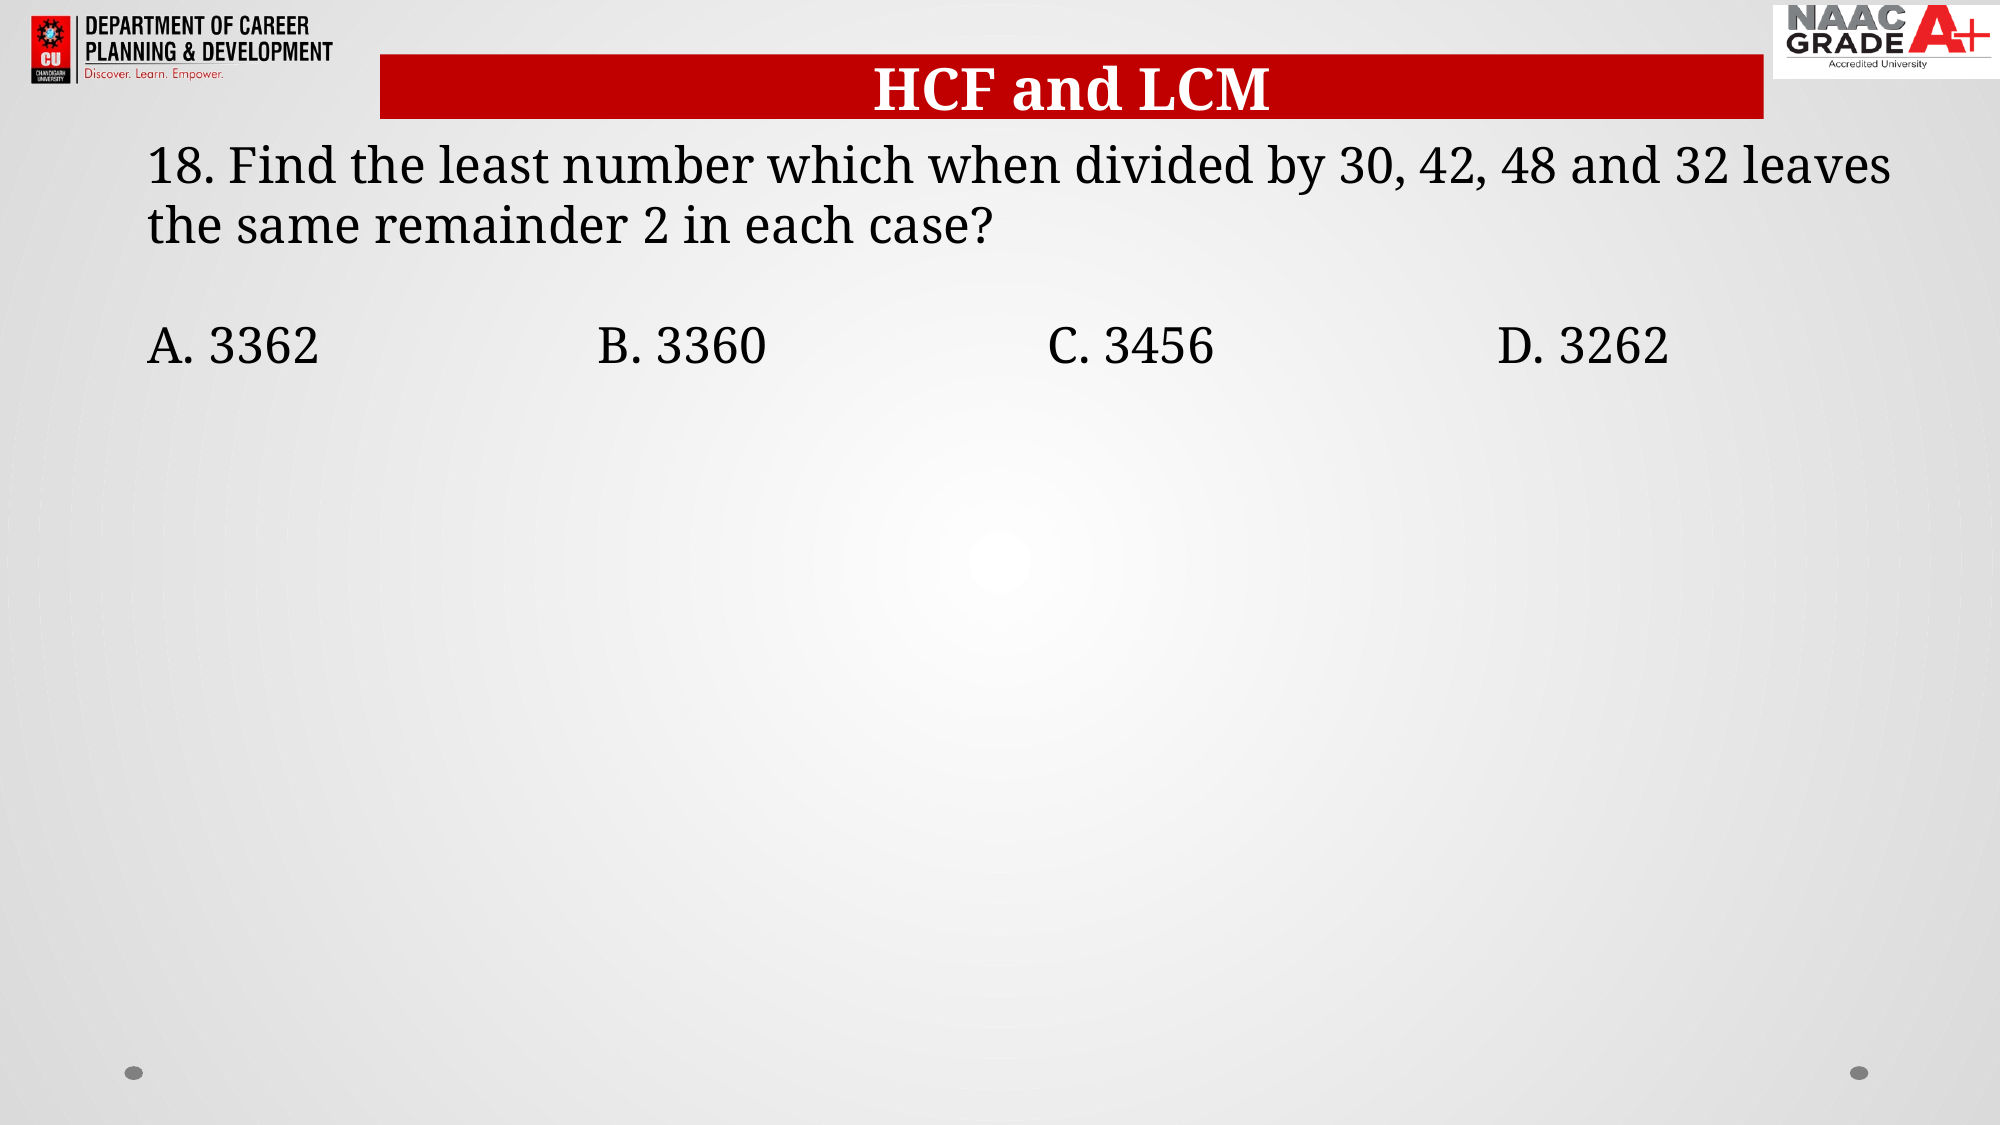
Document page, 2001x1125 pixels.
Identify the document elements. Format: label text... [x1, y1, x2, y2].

text_box 18. Find the least number which when divided by 30, 42, 48 and 32 leaves the same remainder 2 in each case? A. 3362 B. 3360 C. 3456 D. 3262 [132, 126, 1943, 441]
picture [1772, 5, 2000, 80]
picture [23, 0, 349, 100]
text_box HCF and LCM [378, 52, 1766, 121]
